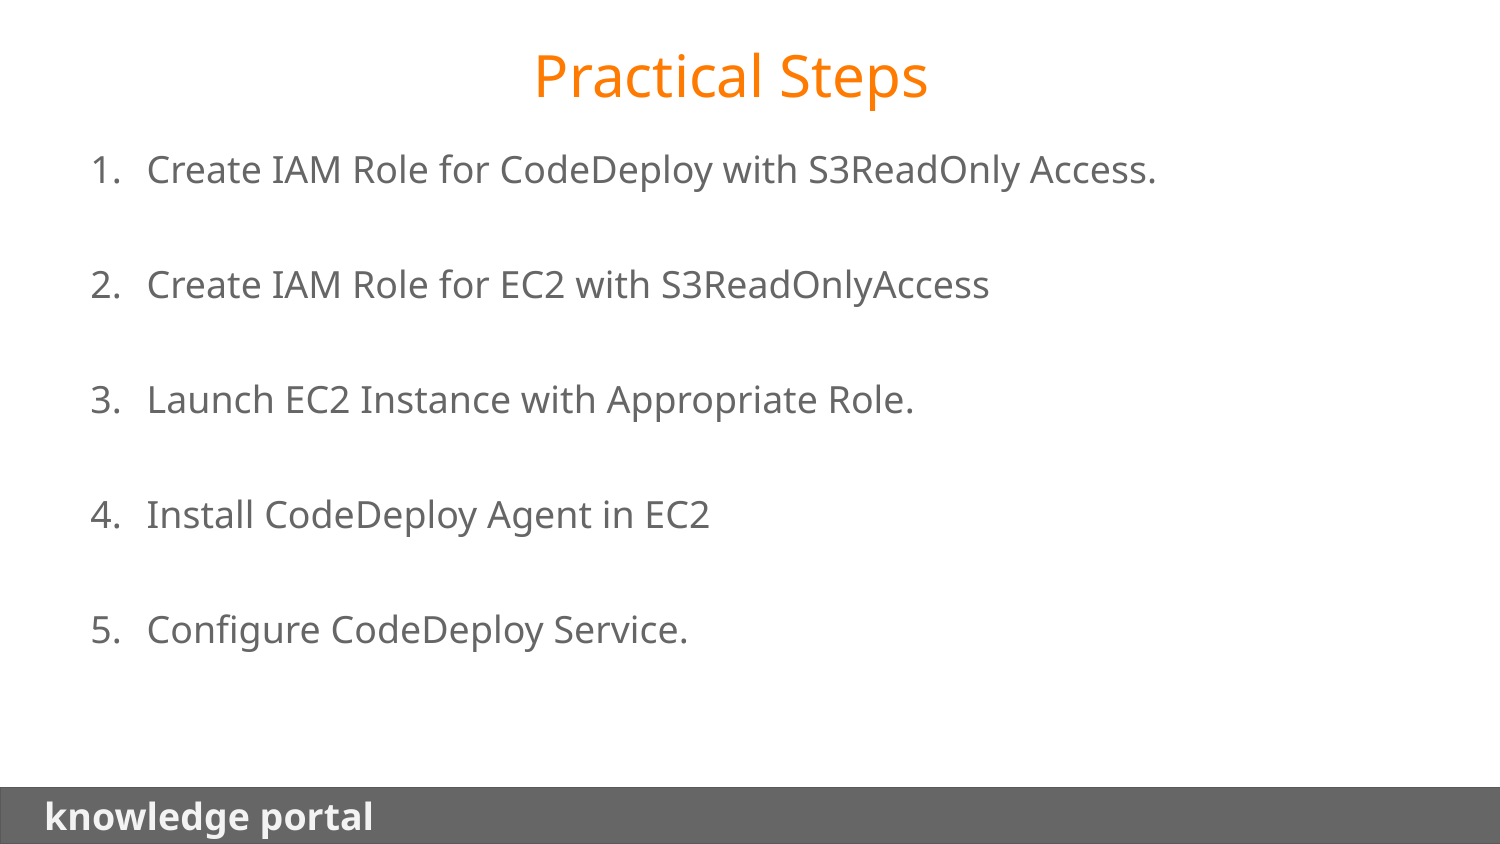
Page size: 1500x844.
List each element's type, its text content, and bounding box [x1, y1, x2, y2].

text_box Create IAM Role for CodeDeploy with S3ReadOnly Access. Create IAM Role for EC2 with S3ReadOnlyAccess Launch EC2 Instance with Appropriate Role. Install CodeDeploy Agent in EC2 Configure CodeDeploy Service. [56, 130, 1407, 395]
text_box knowledge portal [0, 787, 1500, 844]
subtitle Practical Steps [25, 23, 1438, 131]
